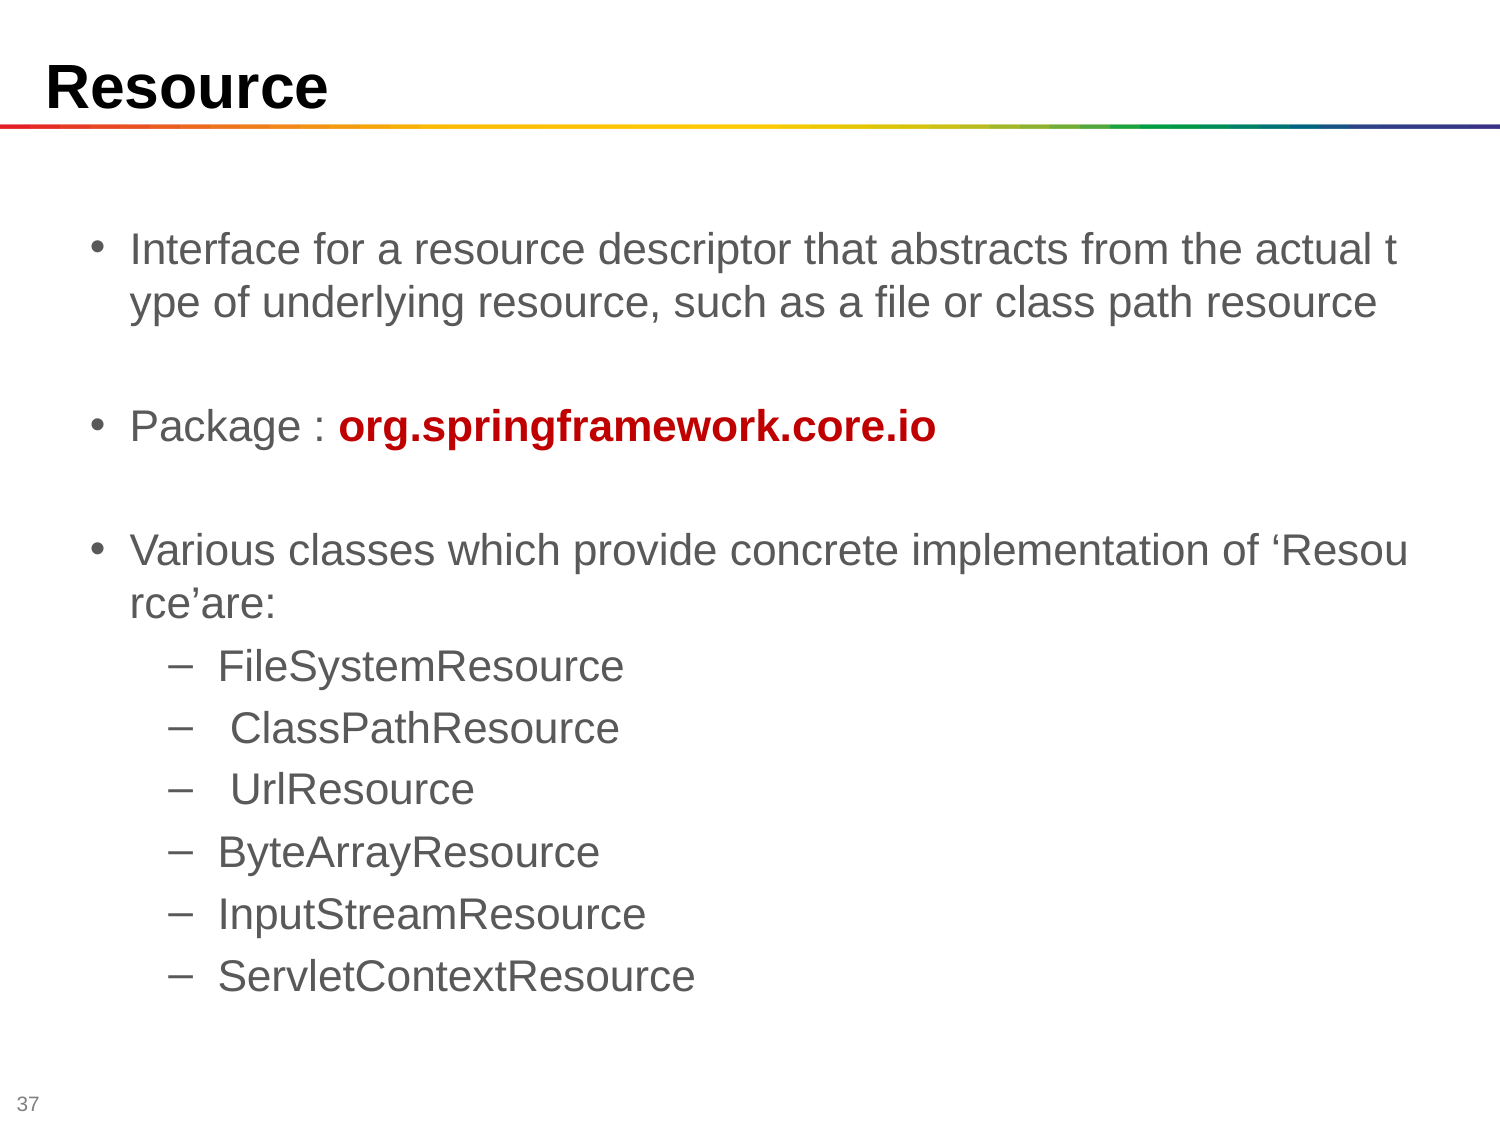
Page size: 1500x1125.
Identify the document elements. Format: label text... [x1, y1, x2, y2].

title Resource [29, 38, 1381, 130]
list Interface for a resource descriptor that abstracts from the actual type of underlying resource, such as a file or class path resource Package : org.springframework.core.io Various classes which provide concrete implementation of ‘Resource’are: FileSystemResource ClassPathResource UrlResource ByteArrayResource InputStreamResource ServletContextResource [75, 212, 1425, 1025]
